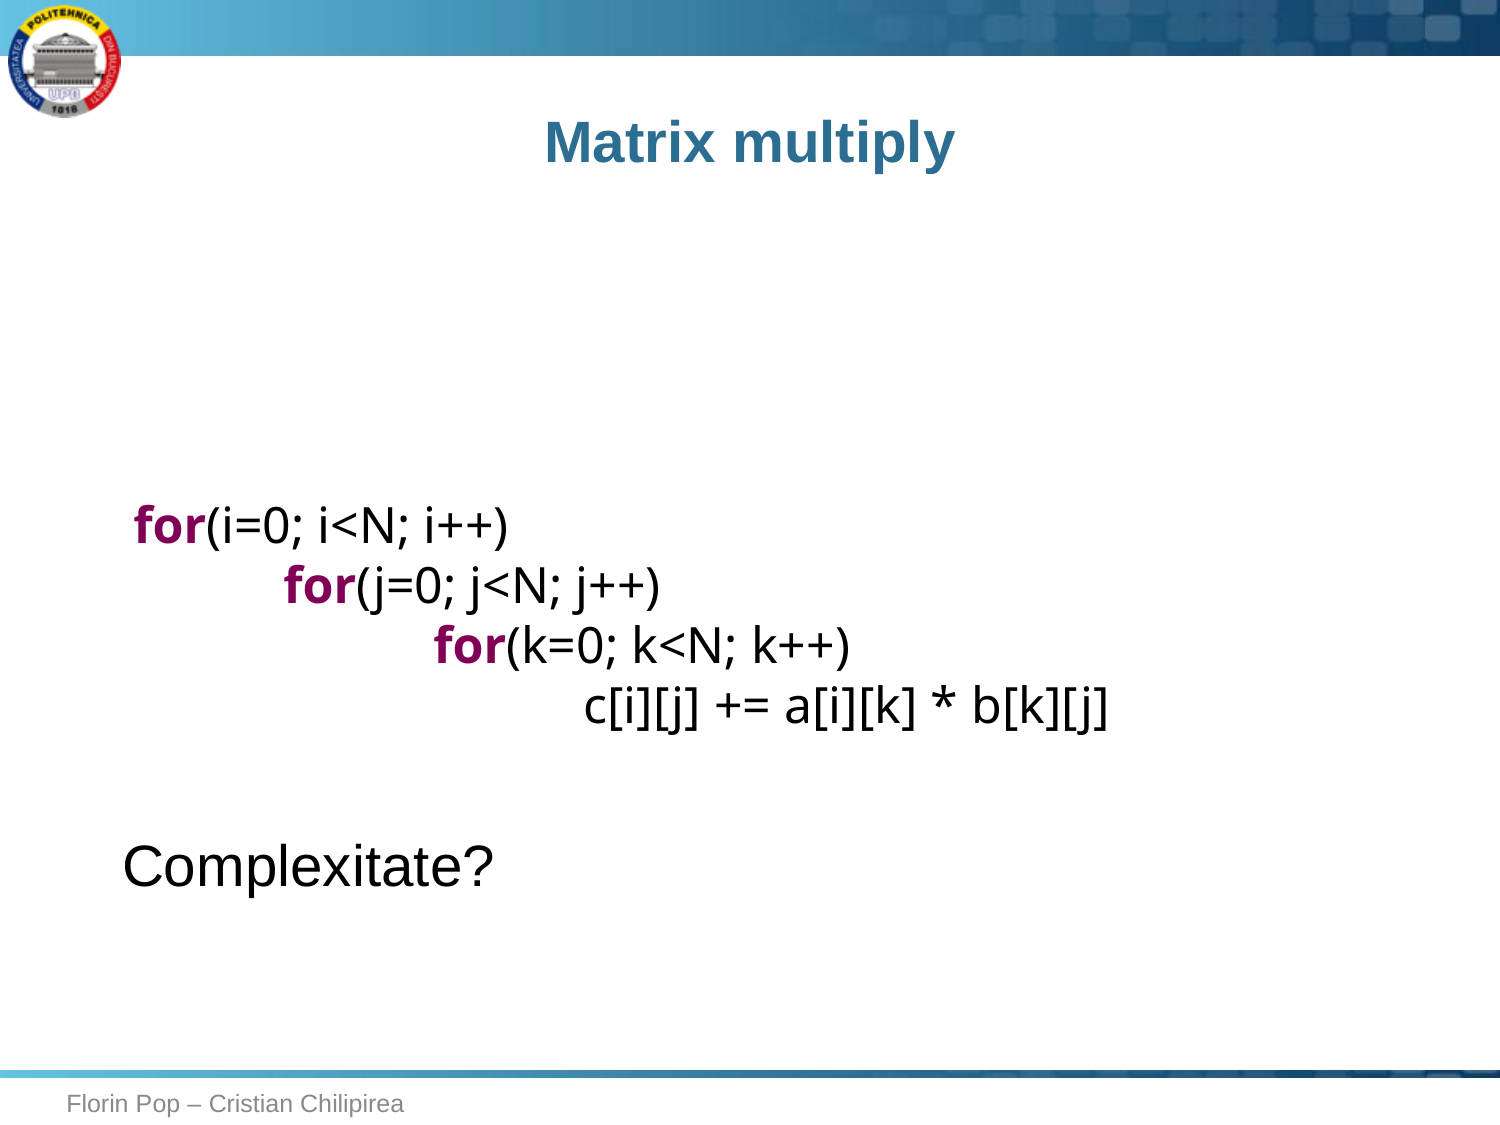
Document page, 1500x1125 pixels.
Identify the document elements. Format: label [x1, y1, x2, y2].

text_box [107, 820, 511, 906]
title [51, 102, 1449, 178]
picture [0, 0, 1500, 118]
picture [0, 1070, 1500, 1078]
footer [51, 1083, 1157, 1125]
text_box [118, 485, 1138, 776]
